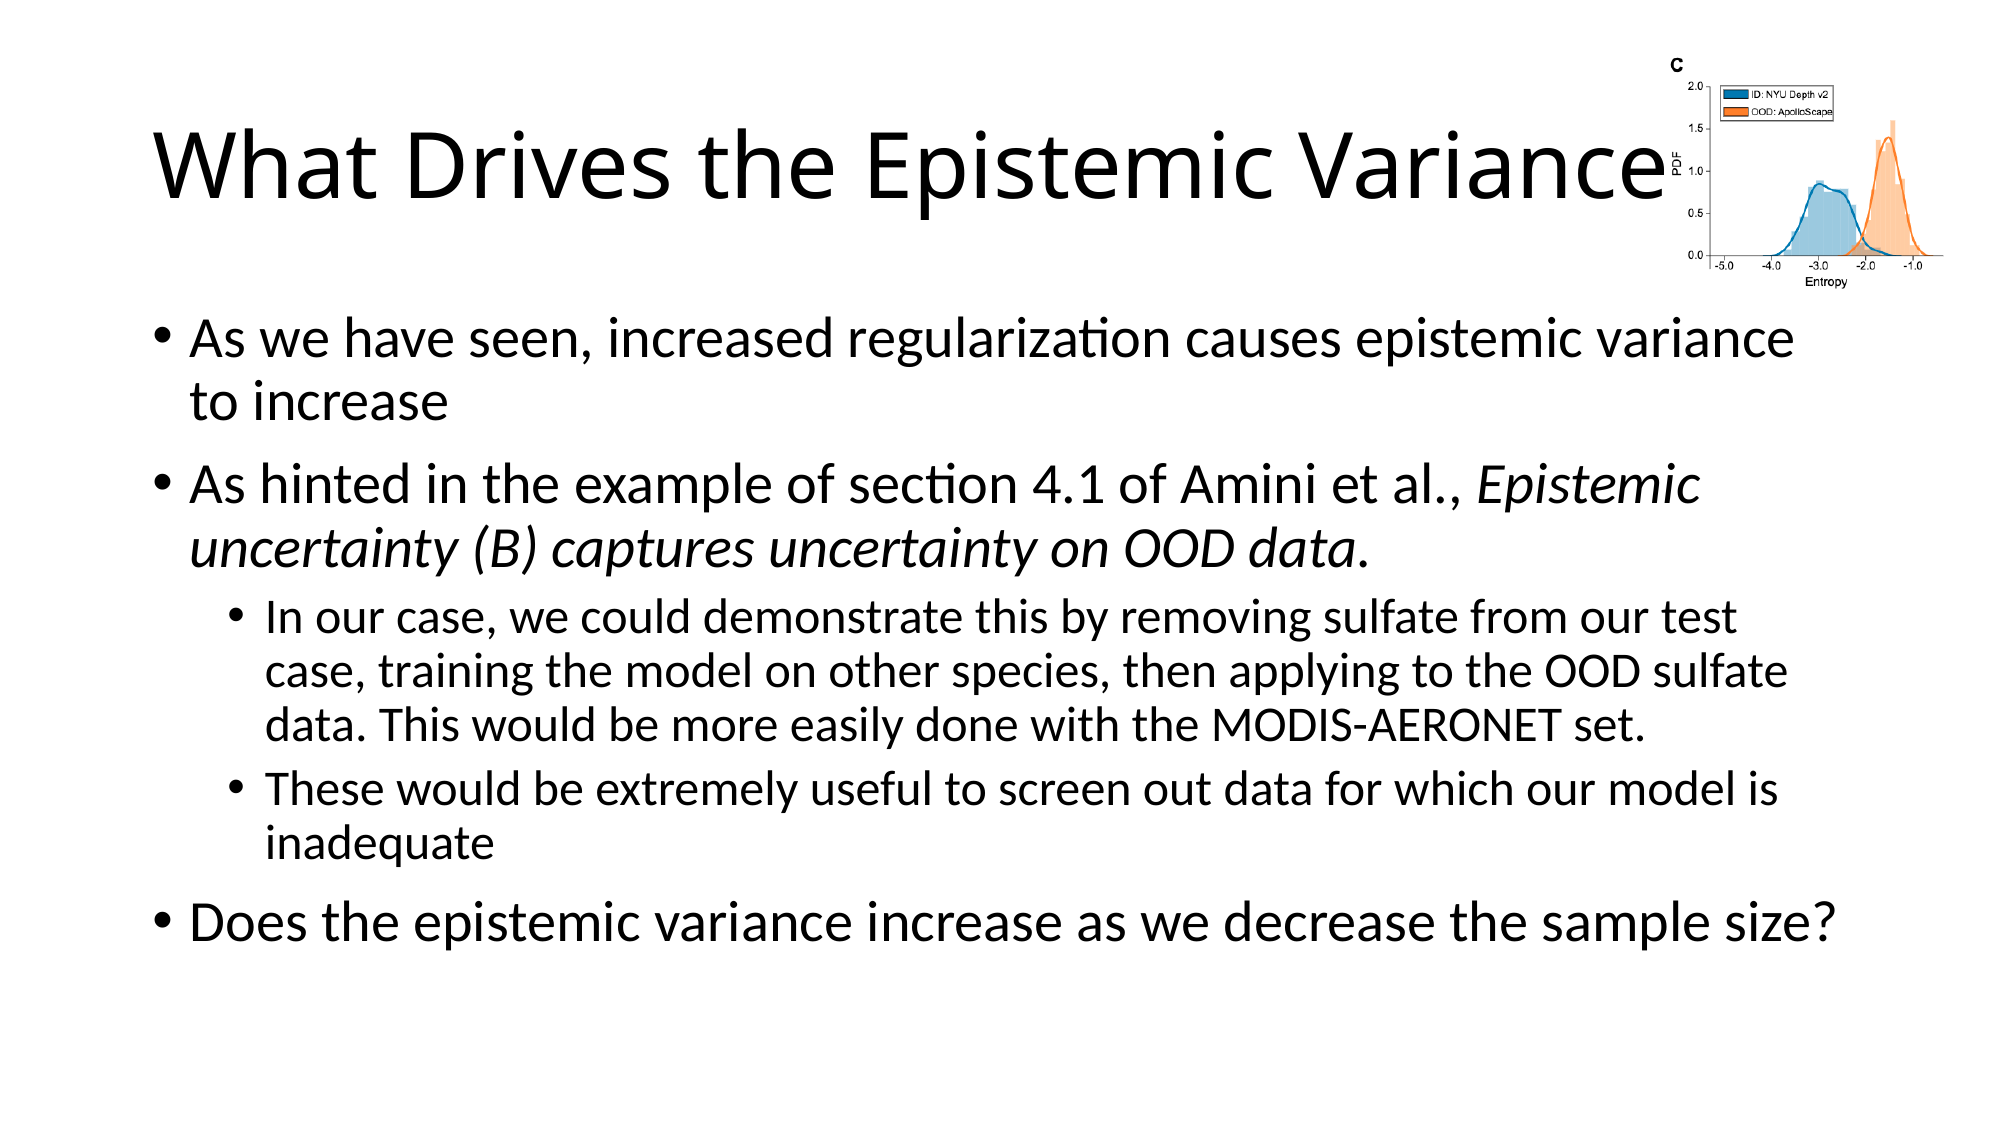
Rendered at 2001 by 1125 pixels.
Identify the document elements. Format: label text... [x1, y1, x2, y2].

title What Drives the Epistemic Variance? [137, 59, 1664, 278]
picture [1664, 44, 1949, 293]
list As we have seen, increased regularization causes epistemic variance to increase As hinted in the example of section 4.1 of Amini et al., Epistemic uncertainty (B) captures uncertainty on OOD data. In our case, we could demonstrate this by removing sulfate from our test case, training the model on other species, then applying to the OOD sulfate data. This would be more easily done with the MODIS-AERONET set. These would be extremely useful to screen out data for which our model is inadequate Does the epistemic variance increase as we decrease the sample size? [137, 299, 1863, 1014]
